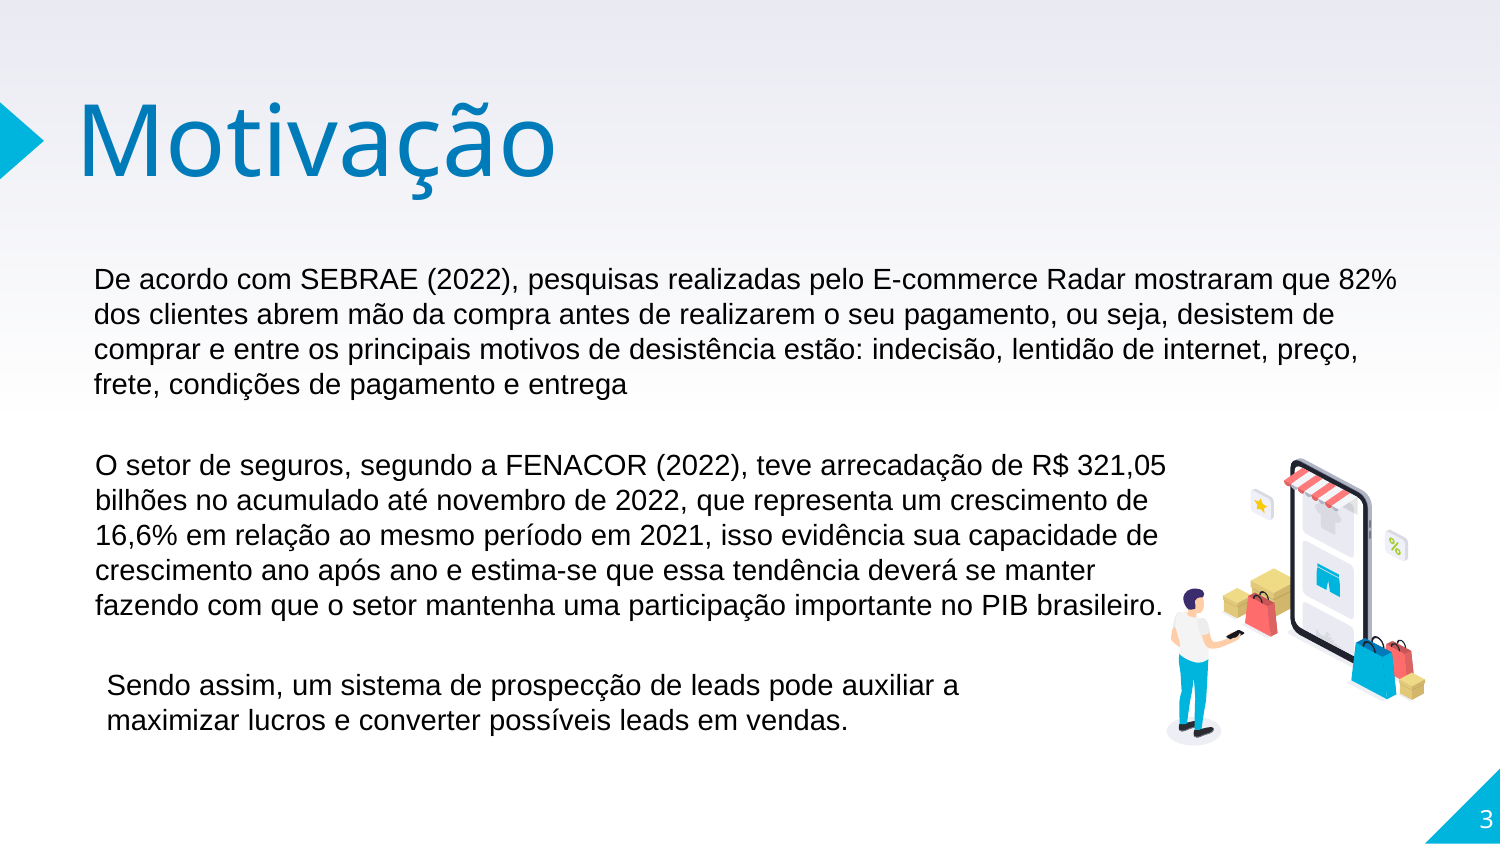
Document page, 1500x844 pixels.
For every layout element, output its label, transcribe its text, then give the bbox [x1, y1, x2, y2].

list De acordo com SEBRAE (2022), pesquisas realizadas pelo E-commerce Radar mostraram que 82% dos clientes abrem mão da compra antes de realizarem o seu pagamento, ou seja, desistem de comprar e entre os principais motivos de desistência estão: indecisão, lentidão de internet, preço, frete, condições de pagamento e entrega [75, 260, 1433, 735]
title Motivação [75, 99, 1001, 260]
slide_number 3 [1418, 760, 1494, 838]
text_box Sendo assim, um sistema de prospecção de leads pode auxiliar a maximizar lucros e converter possíveis leads em vendas. [87, 666, 1099, 737]
text_box O setor de seguros, segundo a FENACOR (2022), teve arrecadação de R$ 321,05 bilhões no acumulado até novembro de 2022, que representa um crescimento de 16,6% em relação ao mesmo período em 2021, isso evidência sua capacidade de crescimento ano após ano e estima-se que essa tendência deverá se manter fazendo com que o setor mantenha uma participação importante no PIB brasileiro. [76, 446, 1200, 622]
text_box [1166, 457, 1426, 746]
